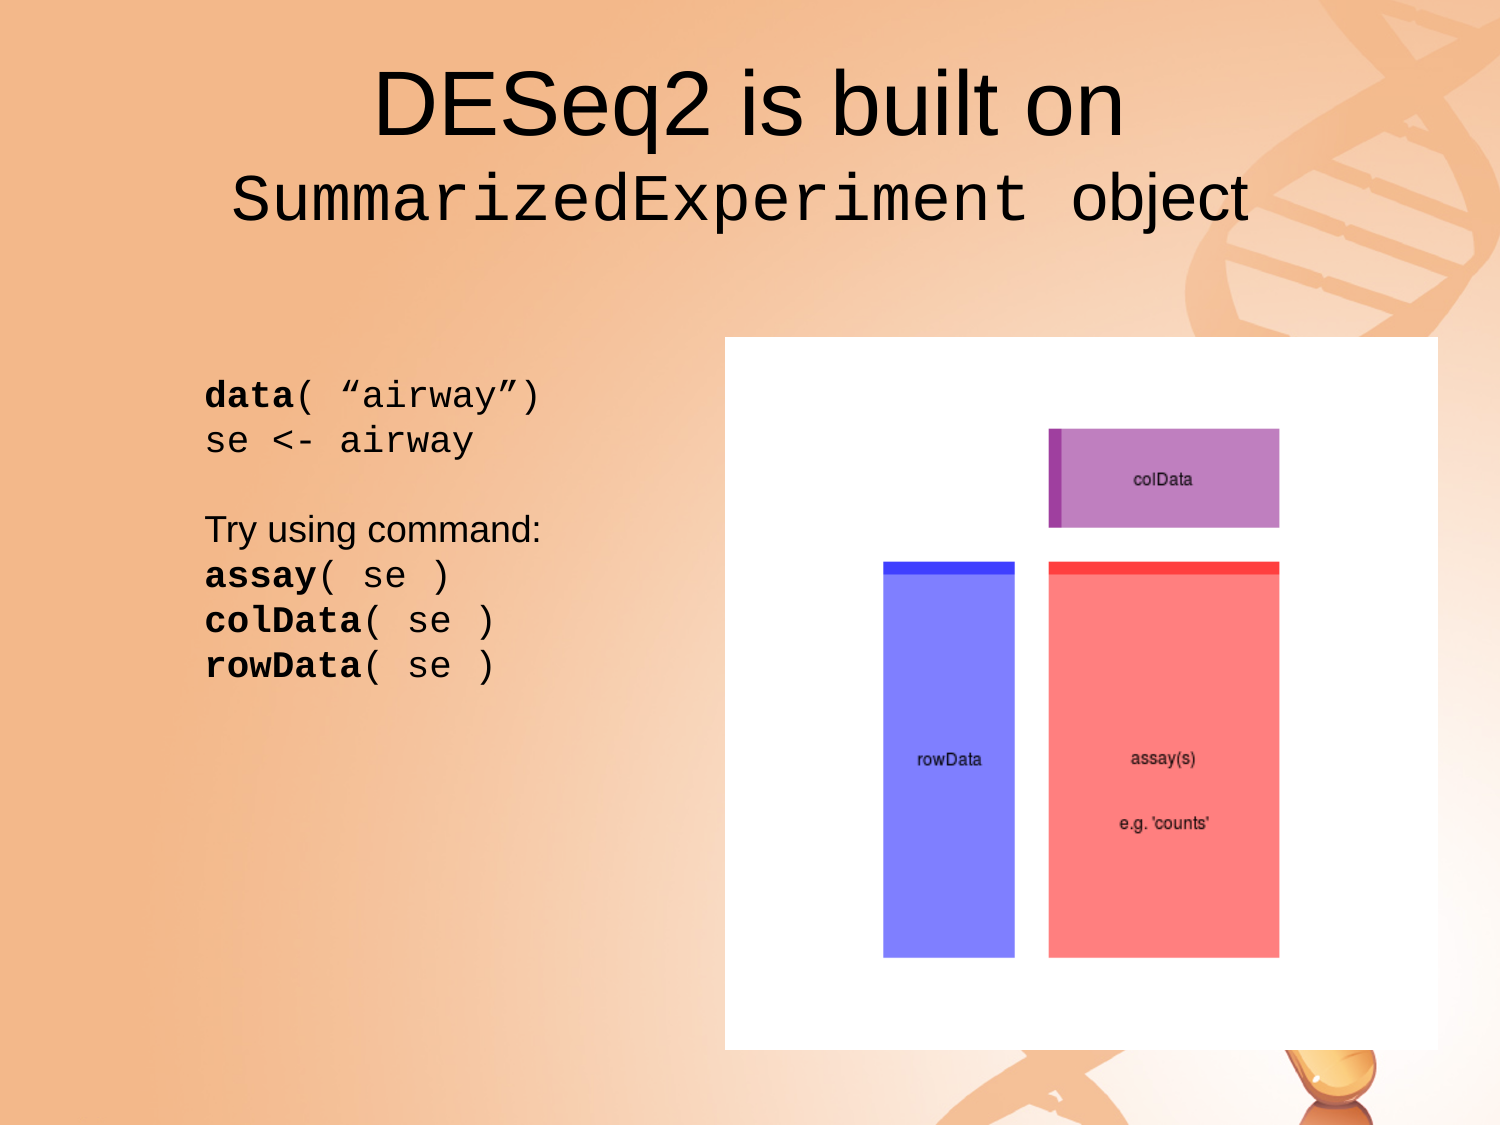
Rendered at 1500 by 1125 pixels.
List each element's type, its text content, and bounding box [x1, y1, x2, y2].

text_box data( “airway”) se <- airway Try using command: assay( se ) colData( se ) rowData( se ) [189, 362, 558, 693]
title DESeq2 is built on SummarizedExperiment object [75, 45, 1425, 233]
picture [0, 0, 1500, 1125]
